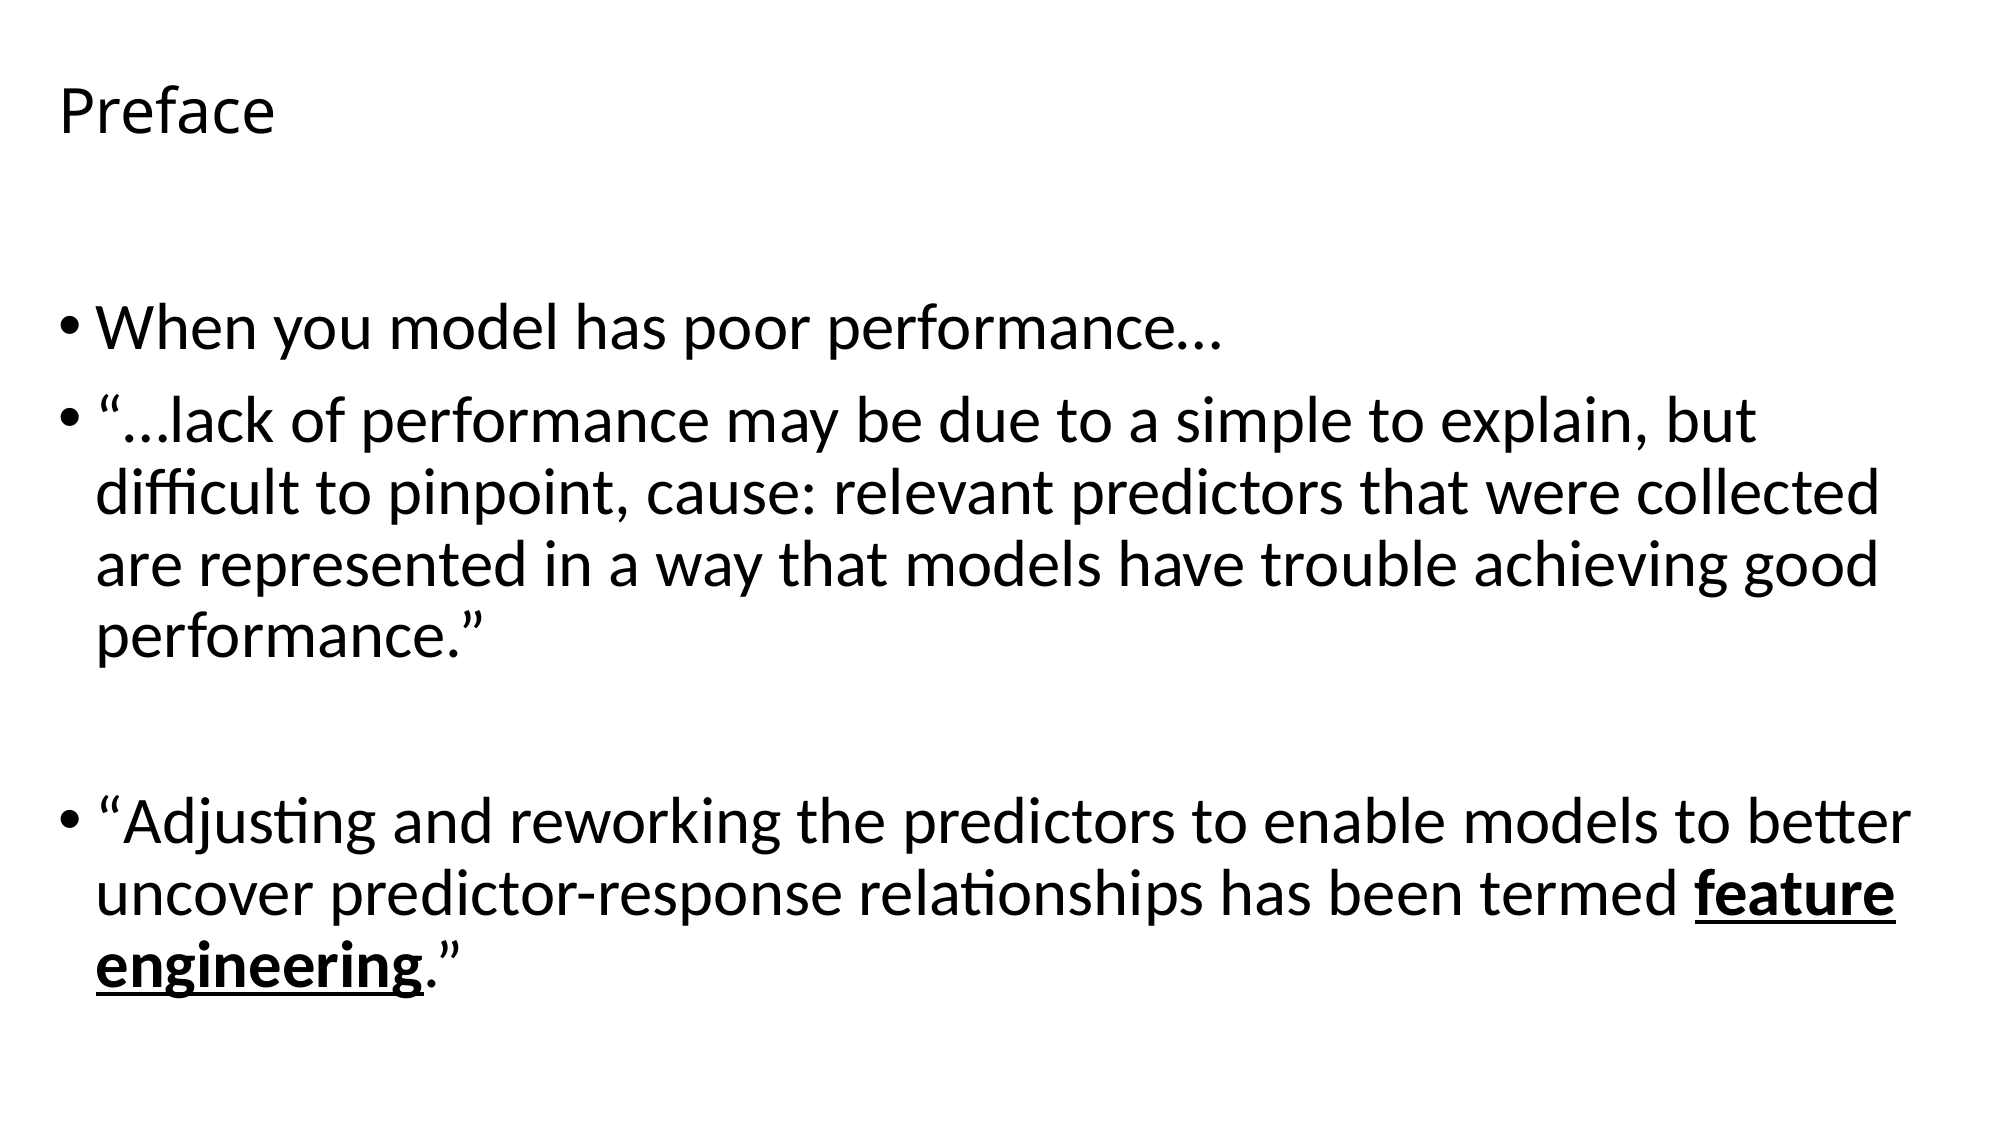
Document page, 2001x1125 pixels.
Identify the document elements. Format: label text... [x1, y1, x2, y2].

list When you model has poor performance… “…lack of performance may be due to a simple to explain, but difficult to pinpoint, cause: relevant predictors that were collected are represented in a way that models have trouble achieving good performance.” “Adjusting and reworking the predictors to enable models to better uncover predictor-response relationships has been termed feature engineering.” [43, 284, 1957, 1020]
title Preface [43, 39, 1957, 188]
